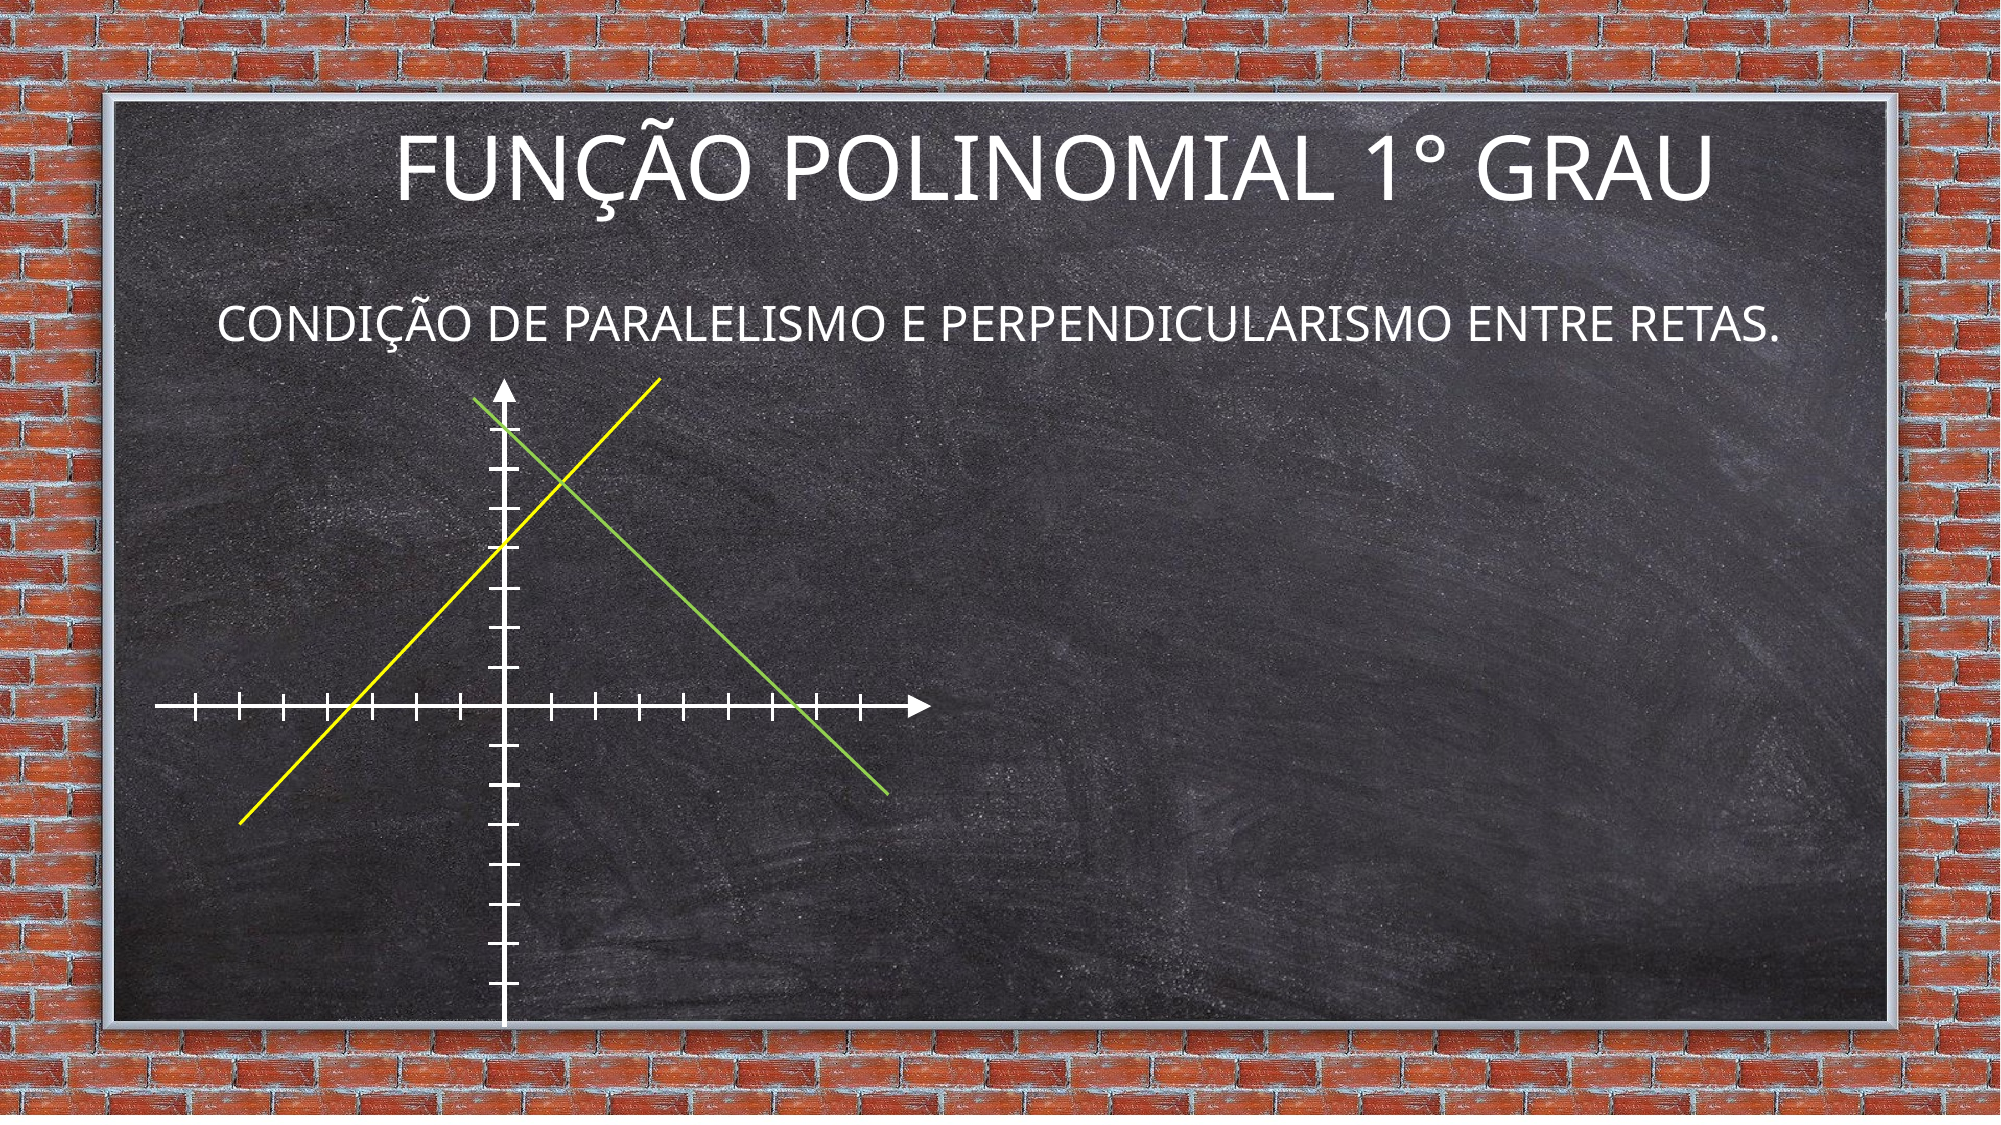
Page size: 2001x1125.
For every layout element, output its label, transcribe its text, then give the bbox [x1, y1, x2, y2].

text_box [154, 378, 932, 1028]
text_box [239, 378, 661, 825]
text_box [473, 398, 889, 795]
text_box FUNÇÃO POLINOMIAL 1° GRAU [193, 115, 1919, 228]
text_box CONDIÇÃO DE PARALELISMO E PERPENDICULARISMO ENTRE RETAS. [137, 291, 1863, 404]
picture [0, 0, 2001, 1125]
